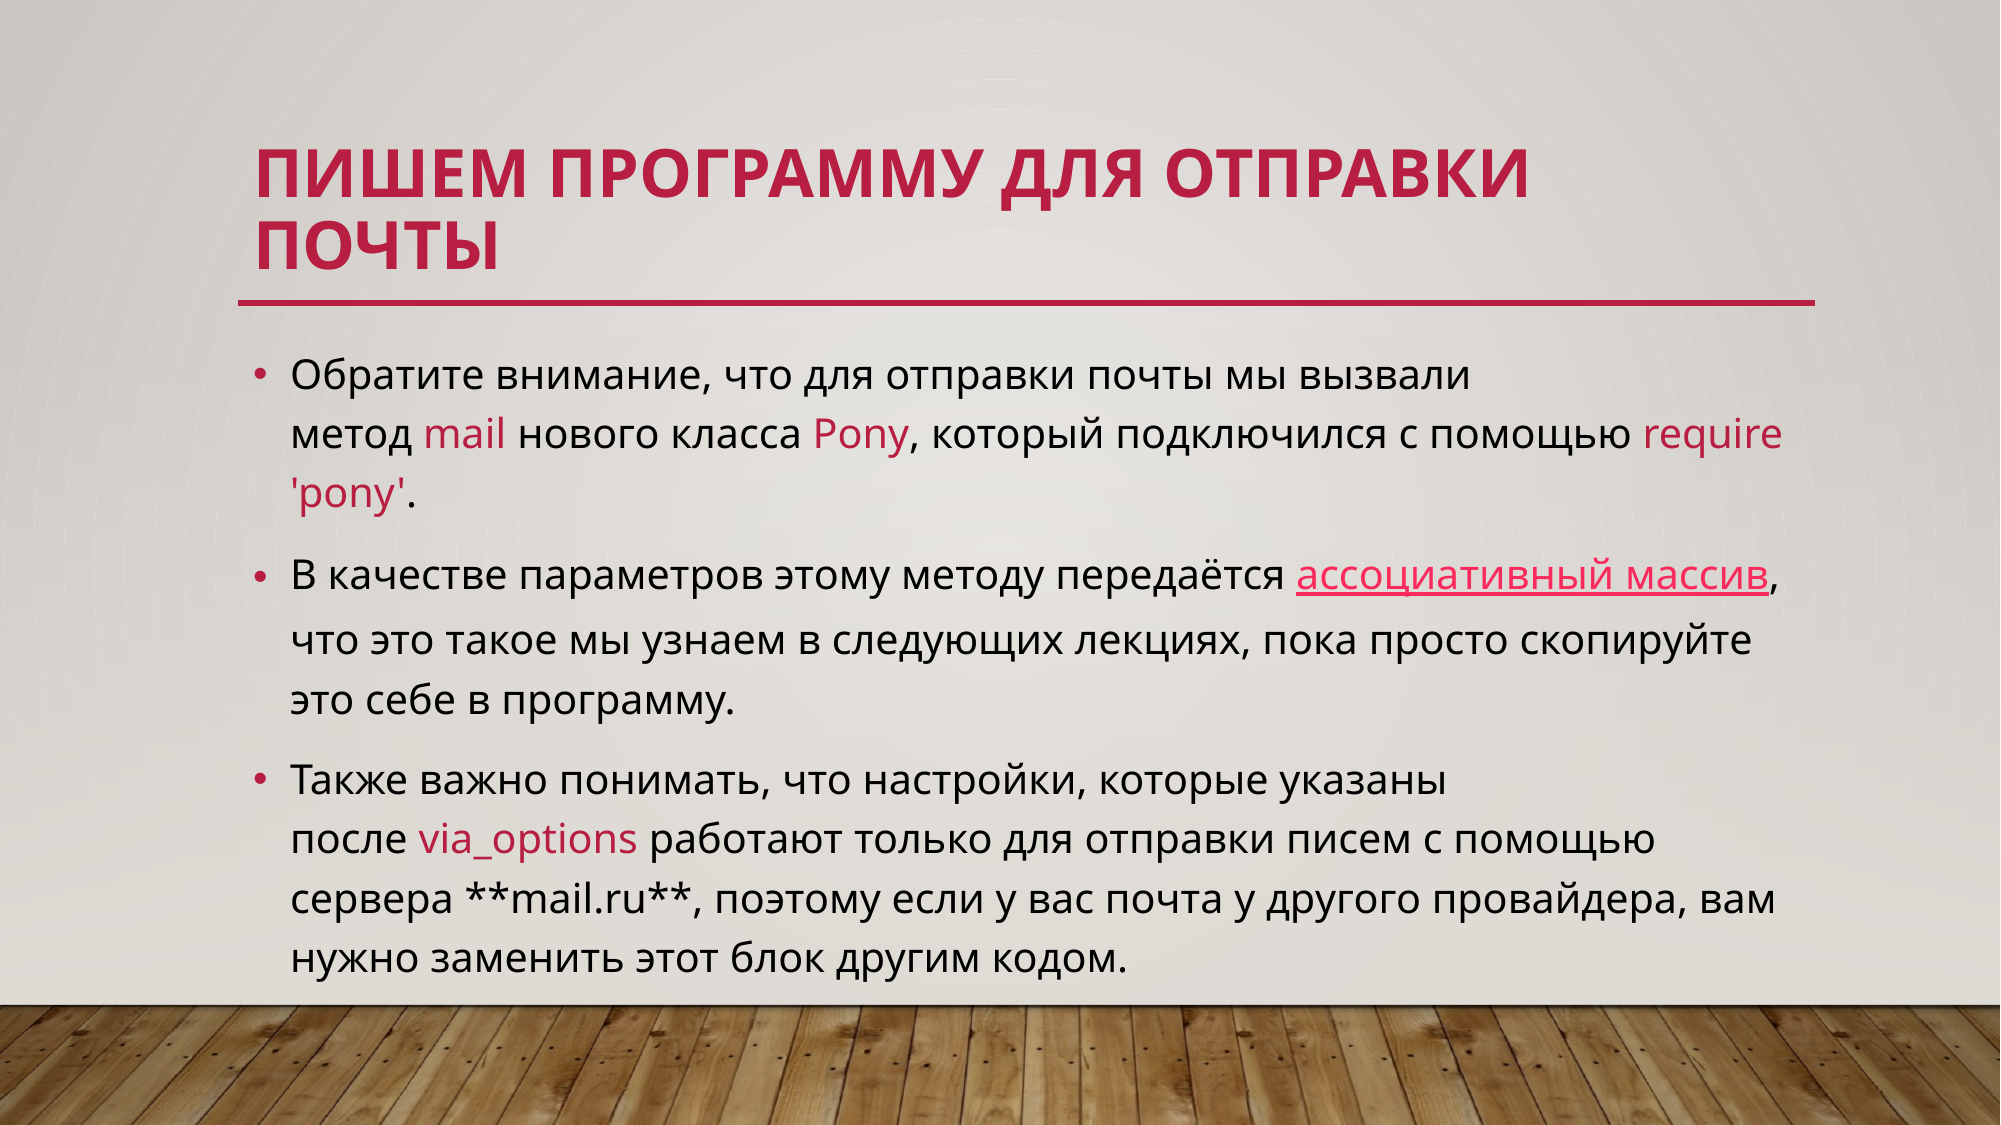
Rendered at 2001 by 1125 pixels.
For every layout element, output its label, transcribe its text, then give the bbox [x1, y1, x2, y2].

title Пишем программу для отправки почты [238, 131, 1814, 305]
picture [0, 1005, 2000, 1125]
list Обратите внимание, что для отправки почты мы вызвали метод mail нового класса Pony, который подключился с помощью require 'pony'. В качестве параметров этому методу передаётся ассоциативный массив, что это такое мы узнаем в следующих лекциях, пока просто скопируйте это себе в программу. Также важно понимать, что настройки, которые указаны после via_options работают только для отправки писем с помощью сервера **mail.ru**, поэтому если у вас почта у другого провайдера, вам нужно заменить этот блок другим кодом. [238, 330, 1814, 993]
